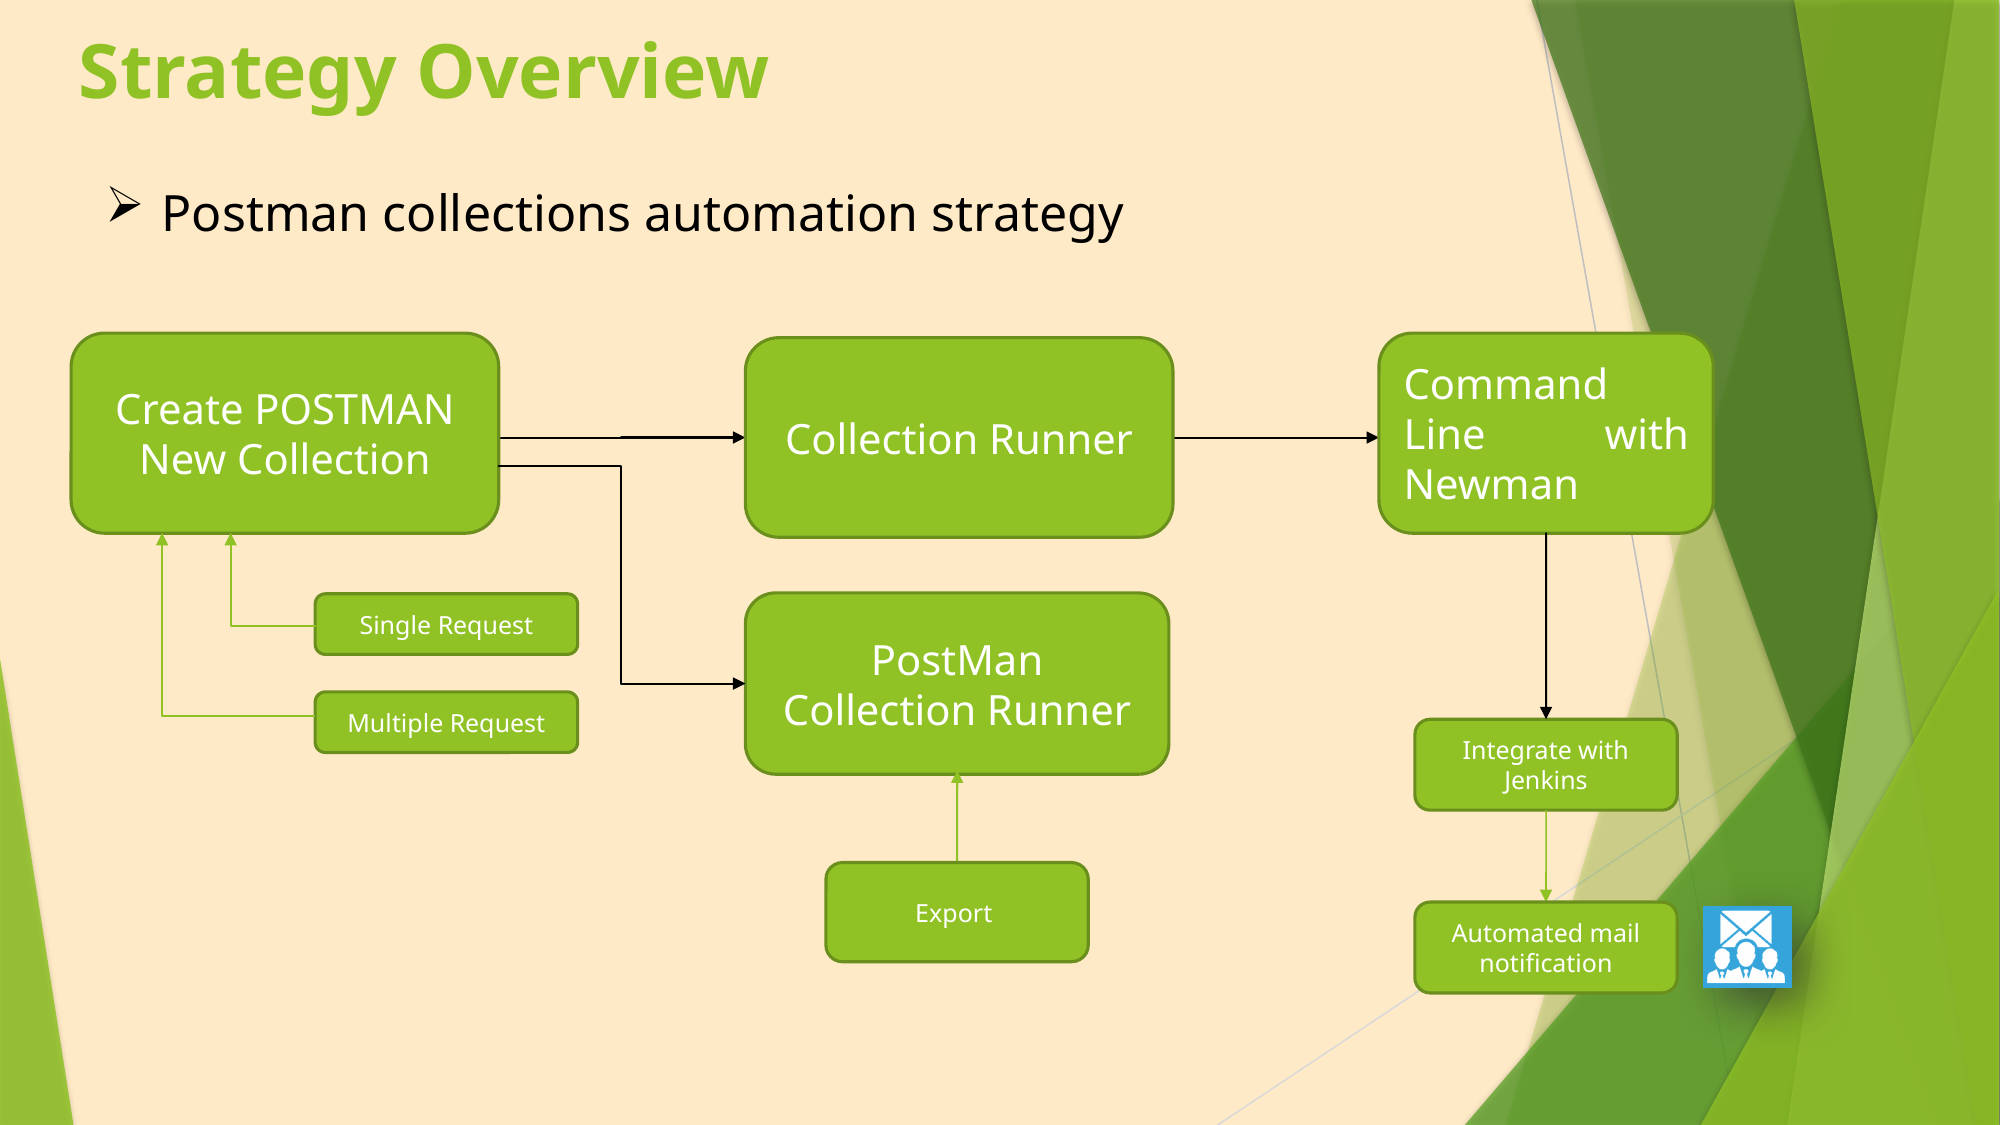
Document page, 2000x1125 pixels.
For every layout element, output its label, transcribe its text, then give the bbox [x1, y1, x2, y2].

text_box Integrate with Jenkins [1413, 717, 1679, 812]
text_box Export [824, 860, 1090, 964]
text_box Collection Runner [743, 336, 1175, 539]
text_box Single Request [336, 592, 493, 656]
text_box PostMan Collection Runner [743, 591, 1171, 776]
text_box Command Line with Newman [1377, 331, 1715, 535]
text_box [146, 547, 331, 702]
picture [1703, 906, 1793, 989]
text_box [498, 465, 746, 684]
title Strategy Overview [63, 16, 1714, 145]
text_box Automated mail notification [1413, 900, 1679, 995]
text_box Multiple Request [313, 690, 580, 755]
text_box Create POSTMAN New Collection [69, 331, 501, 535]
text_box Postman collections automation strategy [90, 173, 1748, 249]
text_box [225, 536, 321, 546]
